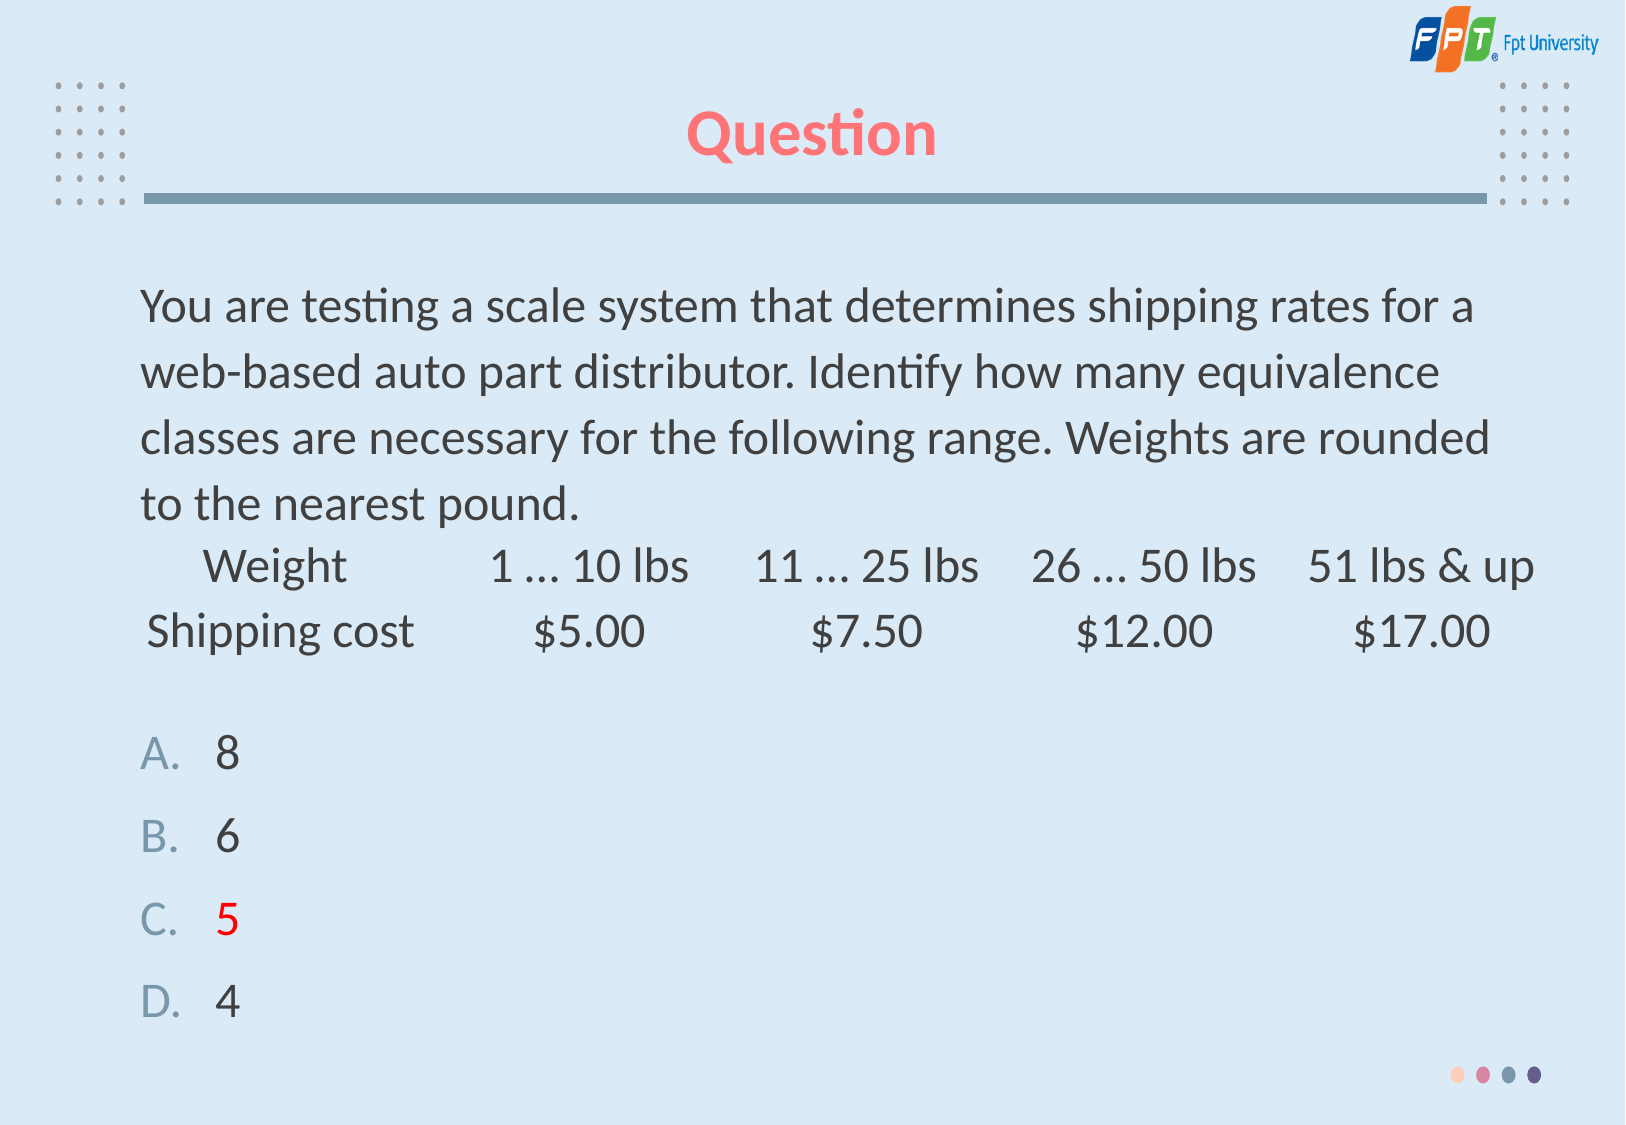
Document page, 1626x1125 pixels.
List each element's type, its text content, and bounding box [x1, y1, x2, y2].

table_cell $12.00 [1005, 603, 1283, 668]
picture [1383, 6, 1624, 88]
table_header Weight [112, 538, 450, 603]
table_cell $5.00 [450, 603, 728, 668]
table_header 11 … 25 lbs [728, 538, 1005, 603]
table_header 26 … 50 lbs [1005, 538, 1283, 603]
list You are testing a scale system that determines shipping rates for a web-based auto part distributor. Identify how many equivalence classes are necessary for the following range. Weights are rounded to the nearest pound. 8 6 5 4 [125, 668, 1514, 1100]
title Question [111, 60, 1514, 208]
table_cell Shipping cost [112, 603, 450, 668]
table_cell $17.00 [1283, 603, 1560, 668]
table_header 1 … 10 lbs [450, 538, 728, 603]
list You are testing a scale system that determines shipping rates for a web-based auto part distributor. Identify how many equivalence classes are necessary for the following range. Weights are rounded to the nearest pound. 8 6 5 4 [125, 259, 1514, 538]
table_header 51 lbs & up [1283, 538, 1560, 603]
table_cell $7.50 [728, 603, 1005, 668]
